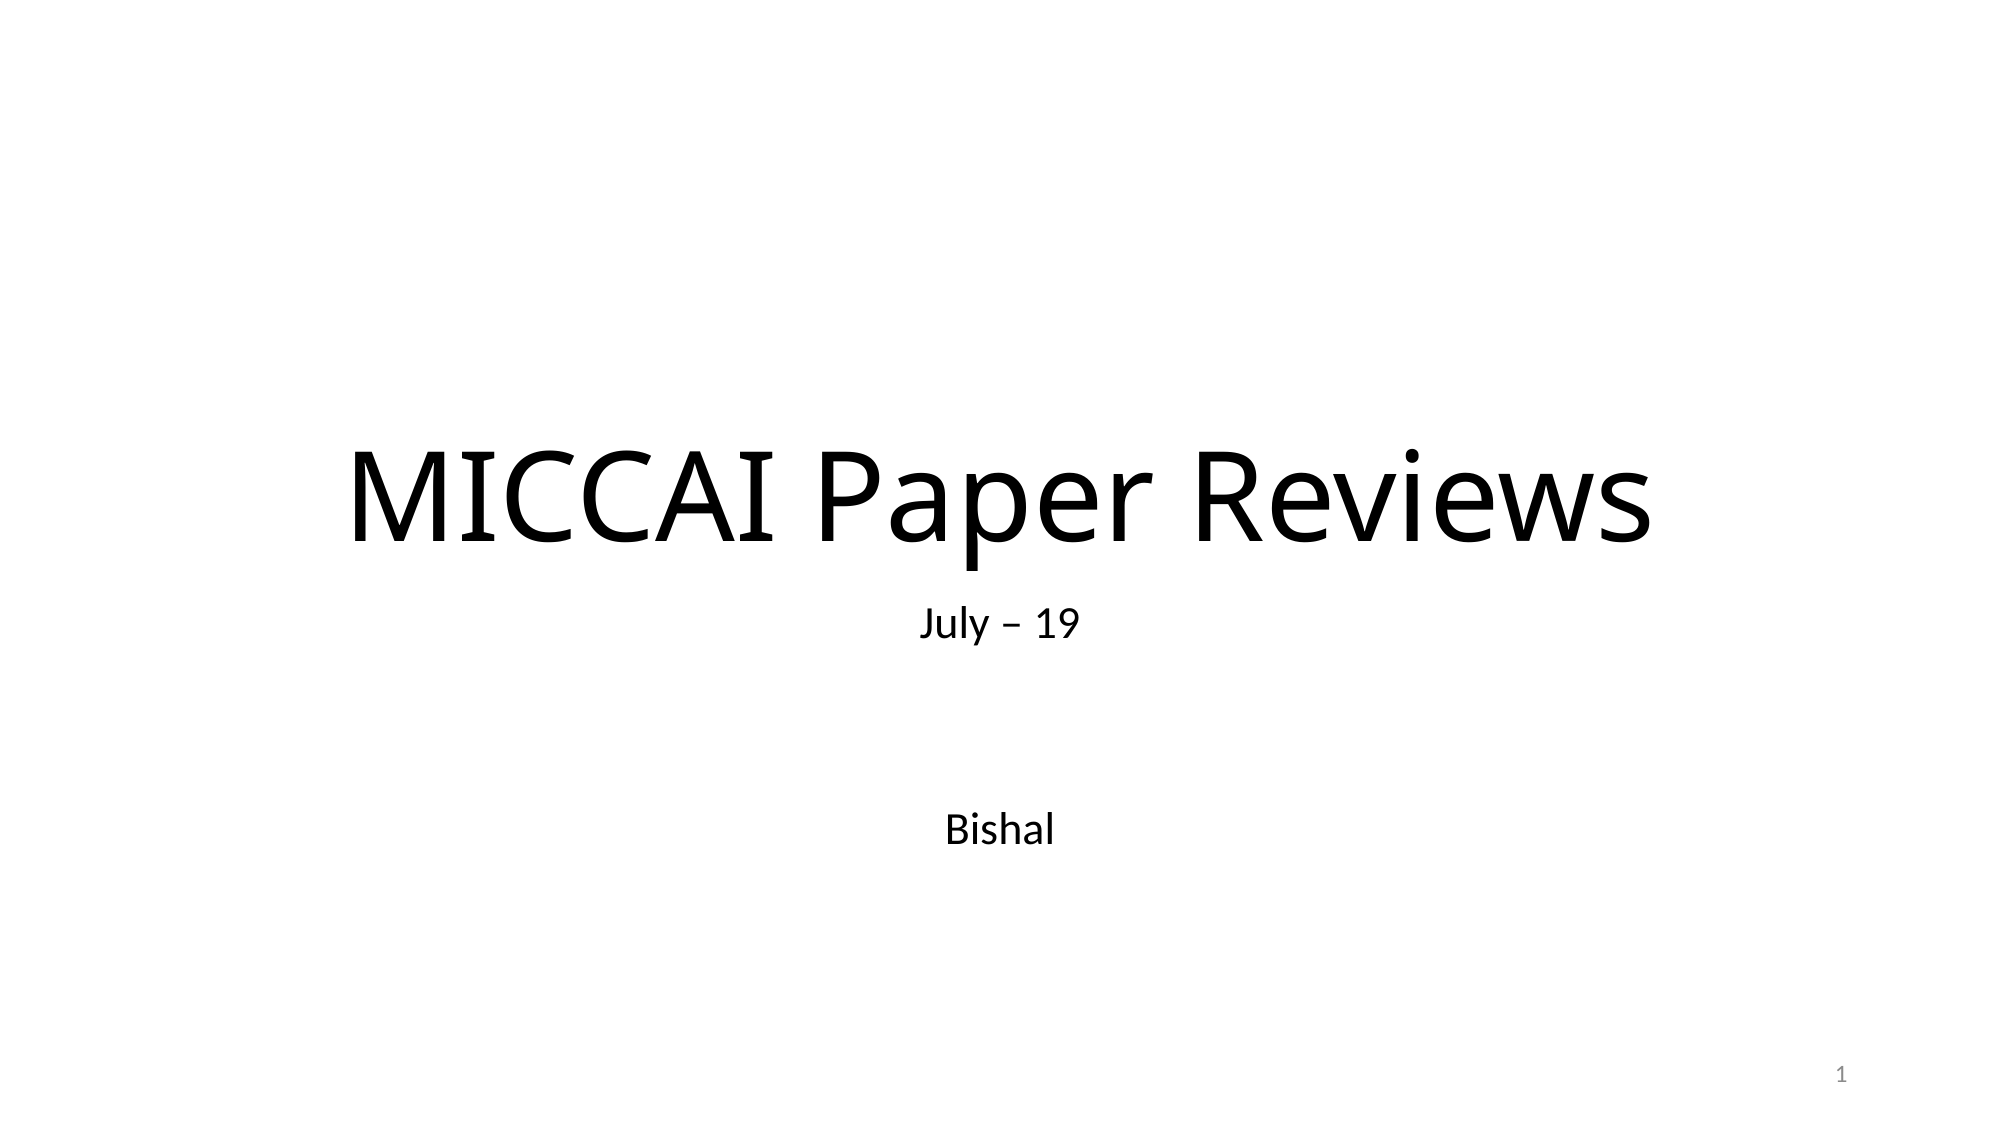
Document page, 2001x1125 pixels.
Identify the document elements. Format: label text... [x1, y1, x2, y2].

slide_number 1 [1412, 1042, 1863, 1103]
title MICCAI Paper Reviews [249, 184, 1750, 576]
subtitle July – 19 Bishal [249, 590, 1750, 863]
